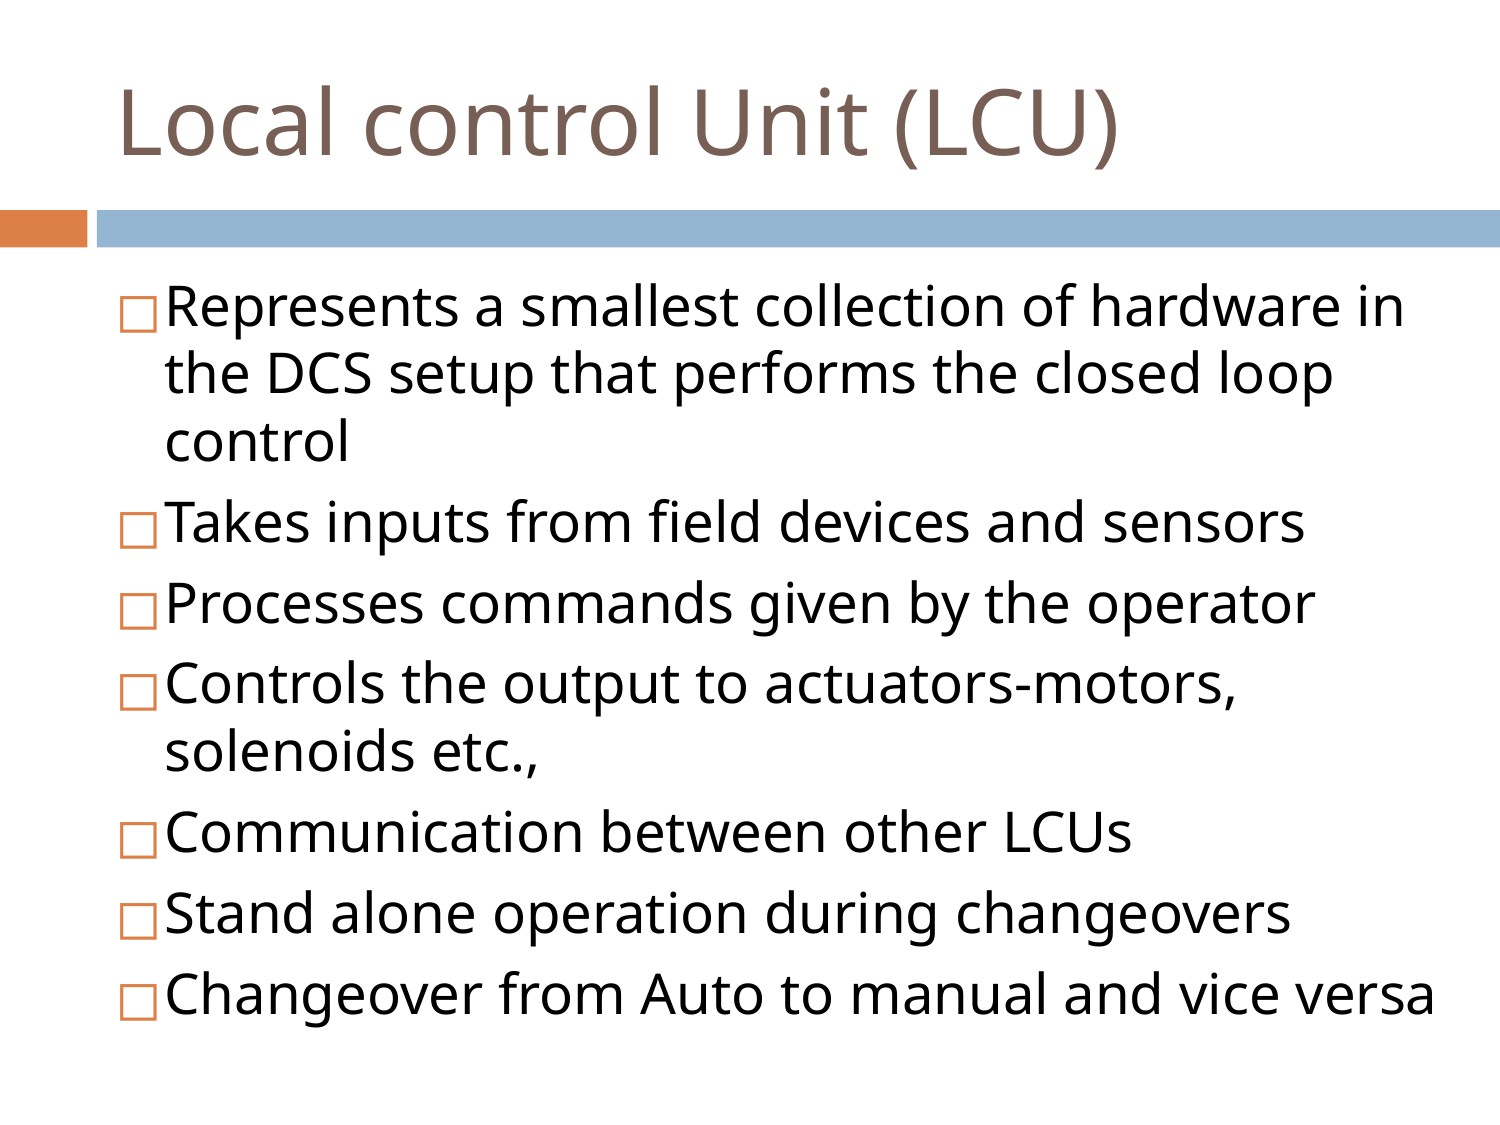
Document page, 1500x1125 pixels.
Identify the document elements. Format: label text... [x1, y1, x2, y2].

title Local control Unit (LCU) [100, 37, 1438, 200]
list Represents a smallest collection of hardware in the DCS setup that performs the closed loop control Takes inputs from field devices and sensors Processes commands given by the operator Controls the output to actuators-motors, solenoids etc., Communication between other LCUs Stand alone operation during changeovers Changeover from Auto to manual and vice versa [100, 262, 1500, 1043]
